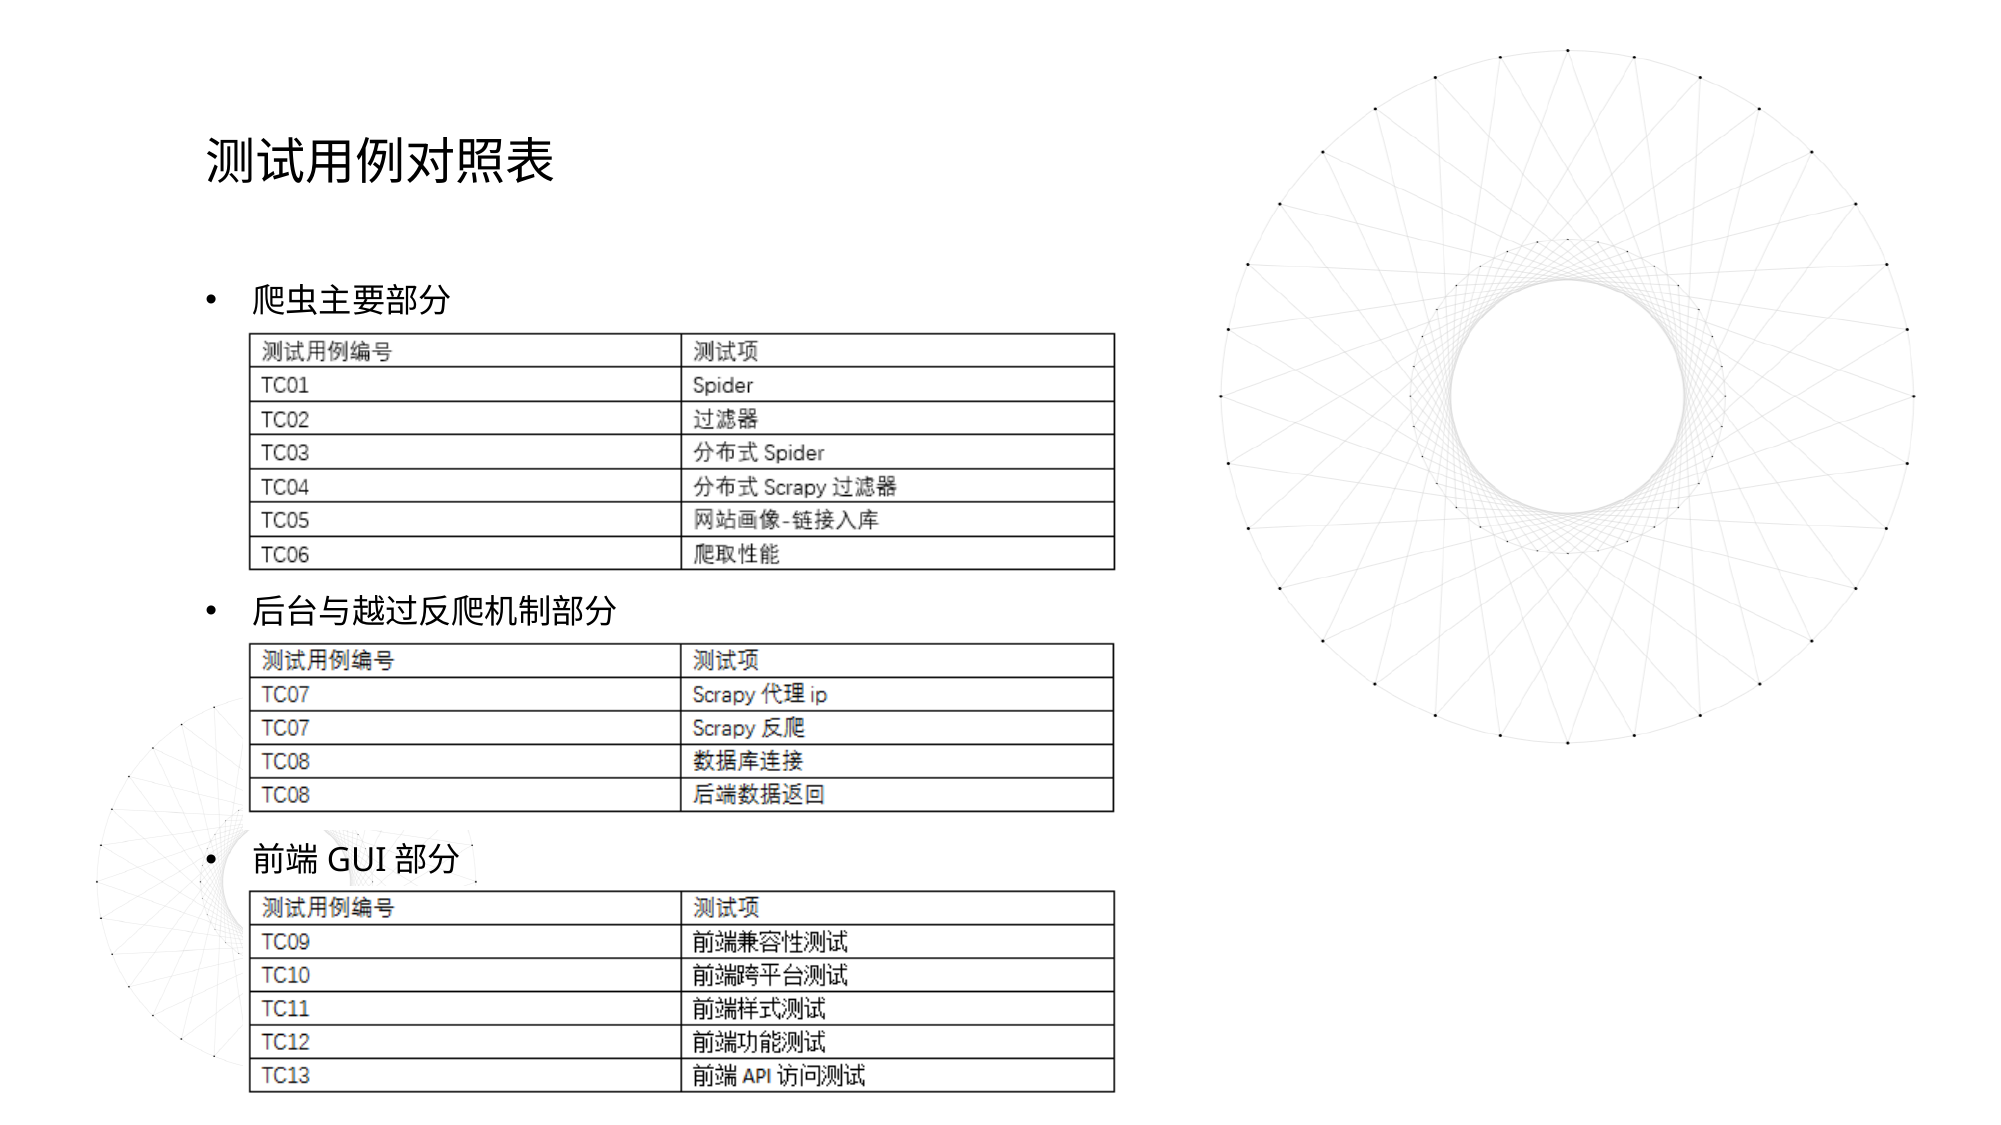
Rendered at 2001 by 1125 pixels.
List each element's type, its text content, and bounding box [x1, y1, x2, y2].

picture [243, 327, 1128, 583]
text_box 测试用例对照表 [190, 122, 1807, 197]
text_box 后台与越过反爬机制部分 [190, 582, 1807, 638]
text_box 前端GUI部分 [190, 831, 1807, 886]
text_box 爬虫主要部分 [190, 272, 1807, 327]
picture [91, 637, 1128, 1104]
picture [1210, 33, 1936, 759]
